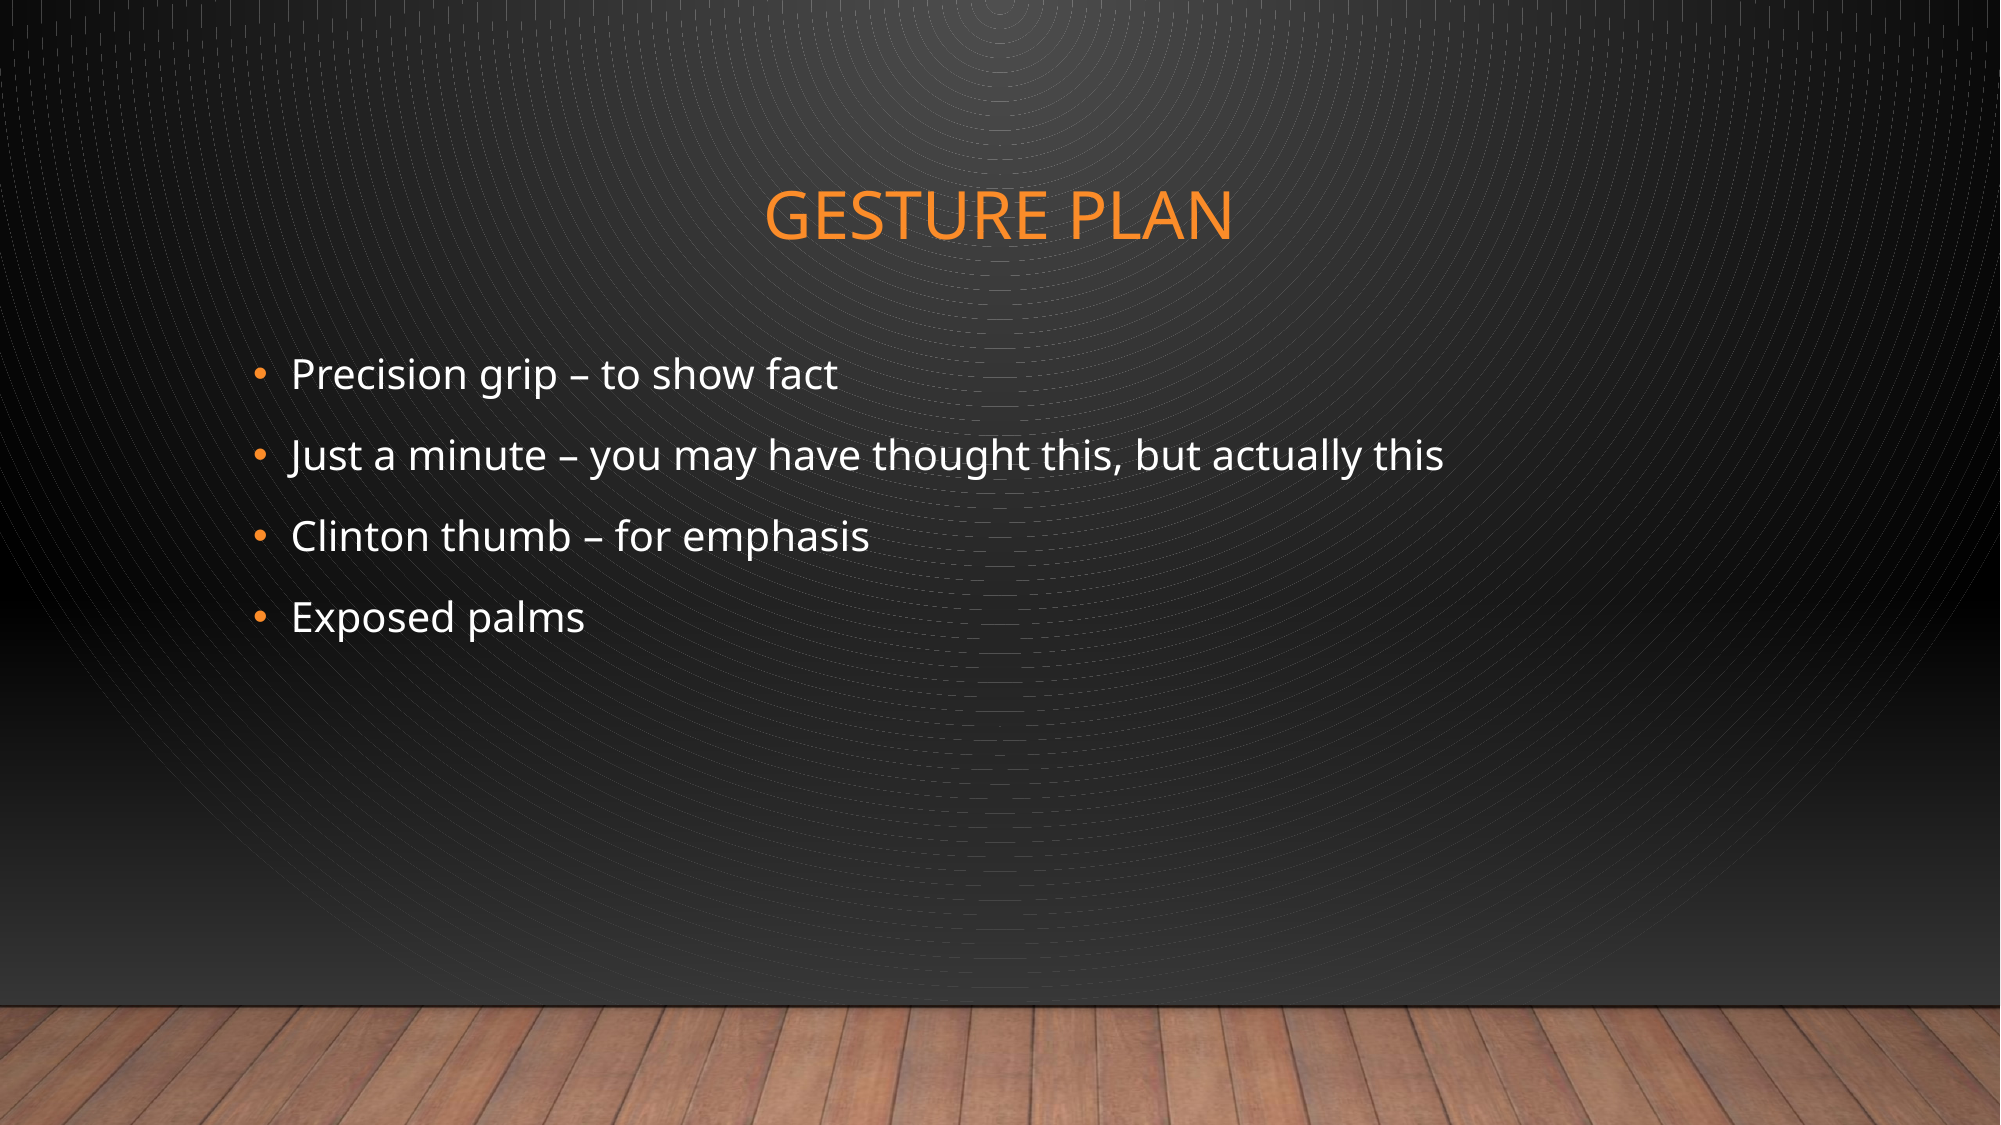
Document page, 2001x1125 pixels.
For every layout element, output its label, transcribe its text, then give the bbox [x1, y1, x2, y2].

title Gesture Plan [238, 131, 1763, 305]
picture [0, 1005, 2000, 1125]
list Precision grip – to show fact Just a minute – you may have thought this, but actually this Clinton thumb – for emphasis Exposed palms [238, 330, 1763, 897]
